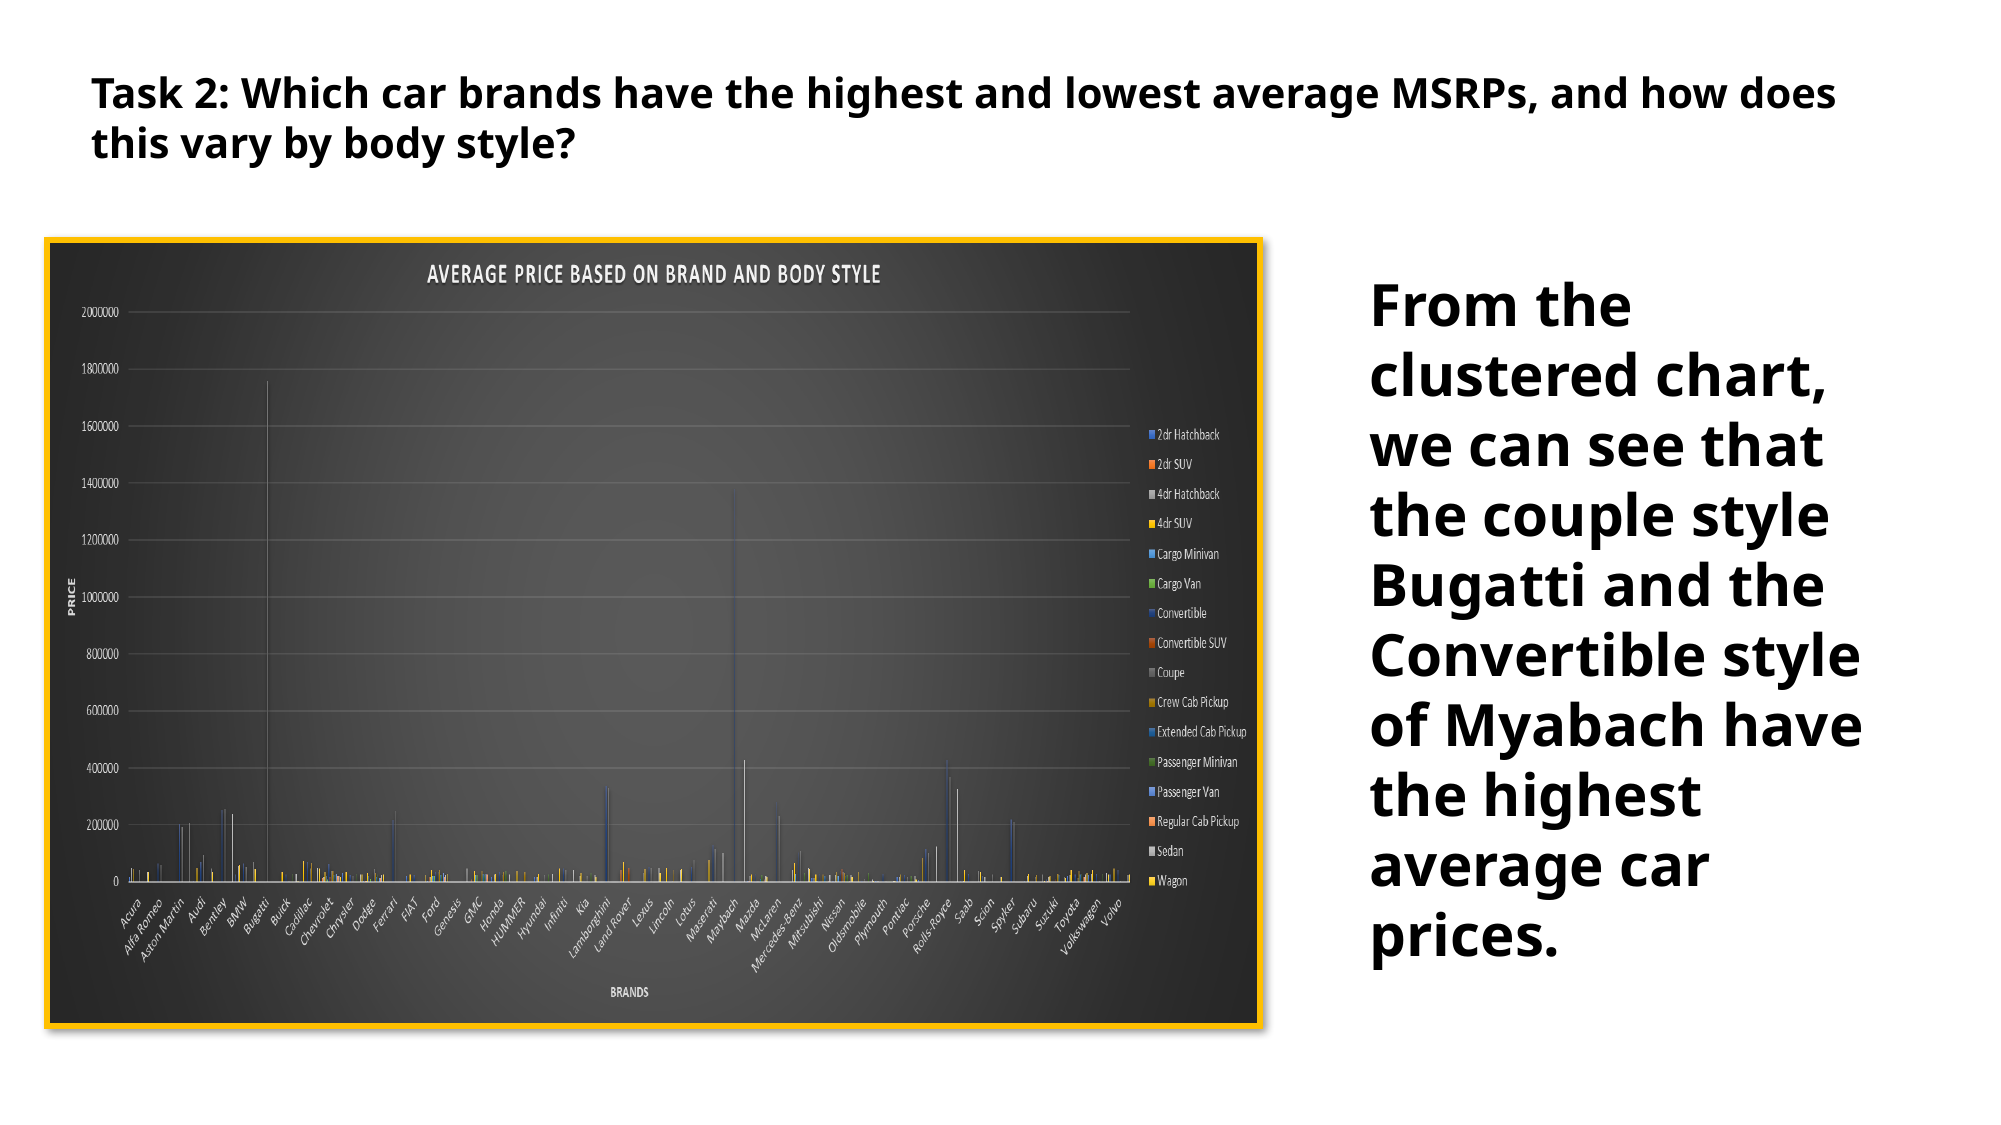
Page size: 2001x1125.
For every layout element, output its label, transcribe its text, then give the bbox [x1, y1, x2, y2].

picture [49, 242, 1258, 1023]
text_box From the clustered chart, we can see that the couple style Bugatti and the Convertible style of Myabach have the highest average car prices. [1354, 261, 1879, 1021]
text_box Task 2: Which car brands have the highest and lowest average MSRPs, and how does this vary by body style? [76, 59, 1924, 265]
